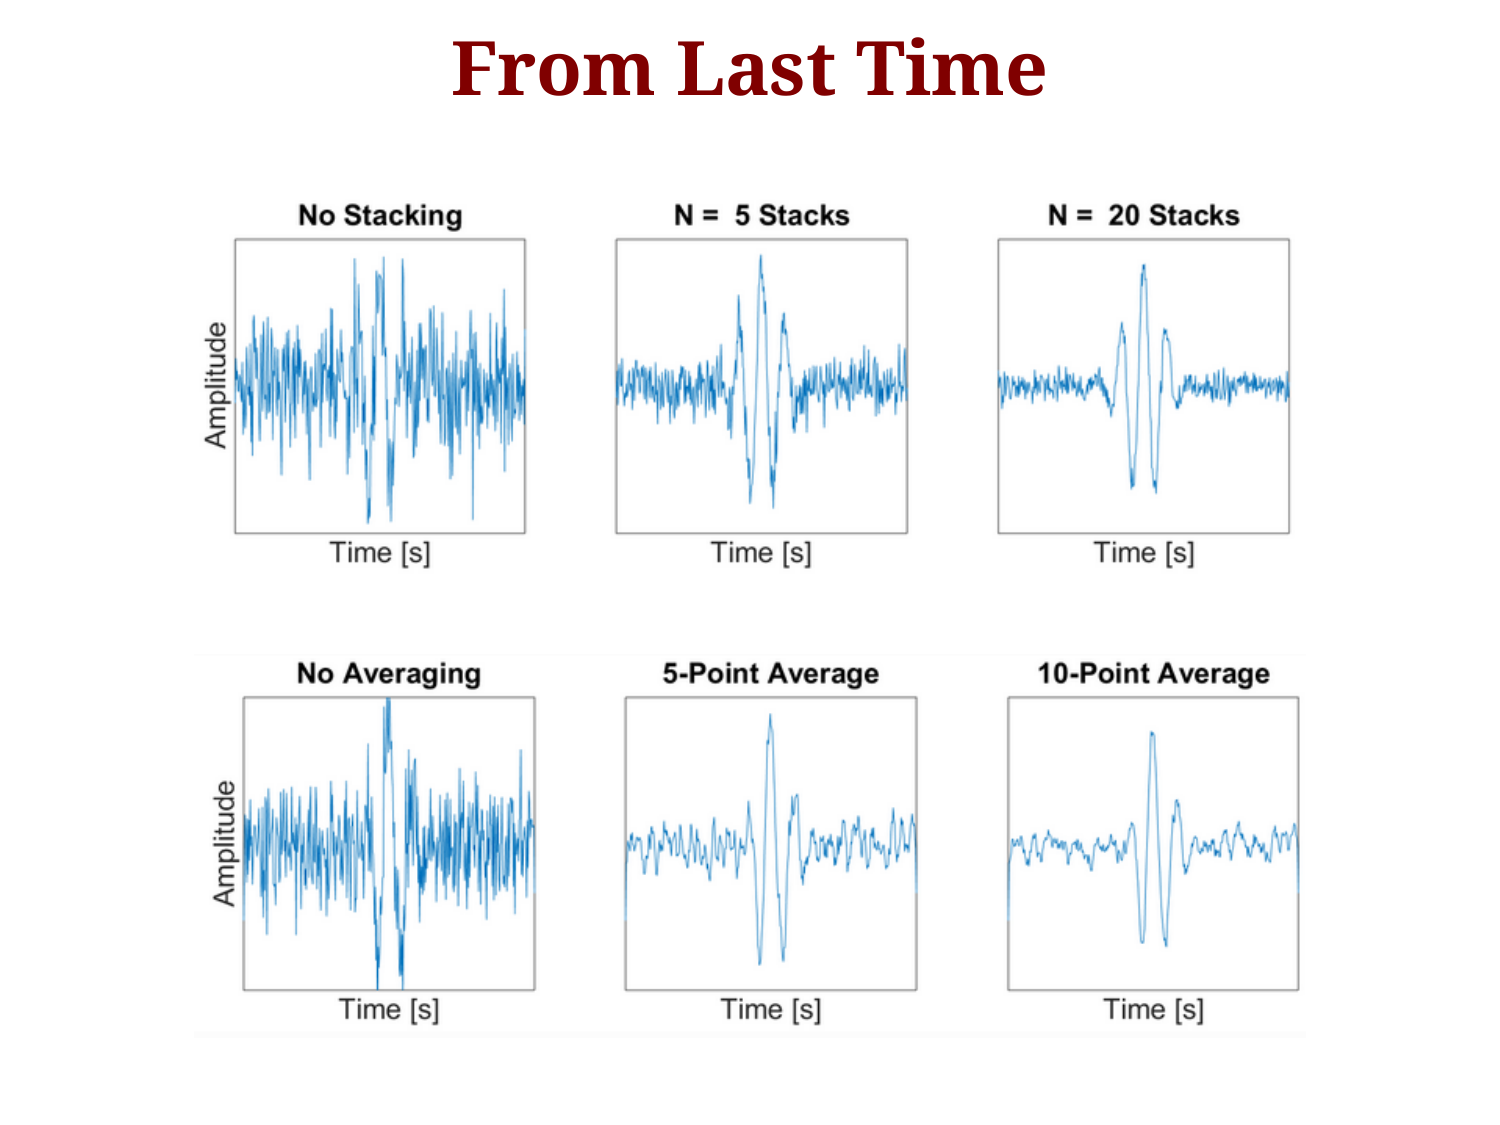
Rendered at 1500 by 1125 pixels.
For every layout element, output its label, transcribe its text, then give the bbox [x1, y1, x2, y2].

picture [194, 654, 1306, 1038]
picture [187, 199, 1312, 576]
text_box From Last Time [74, 12, 1425, 163]
